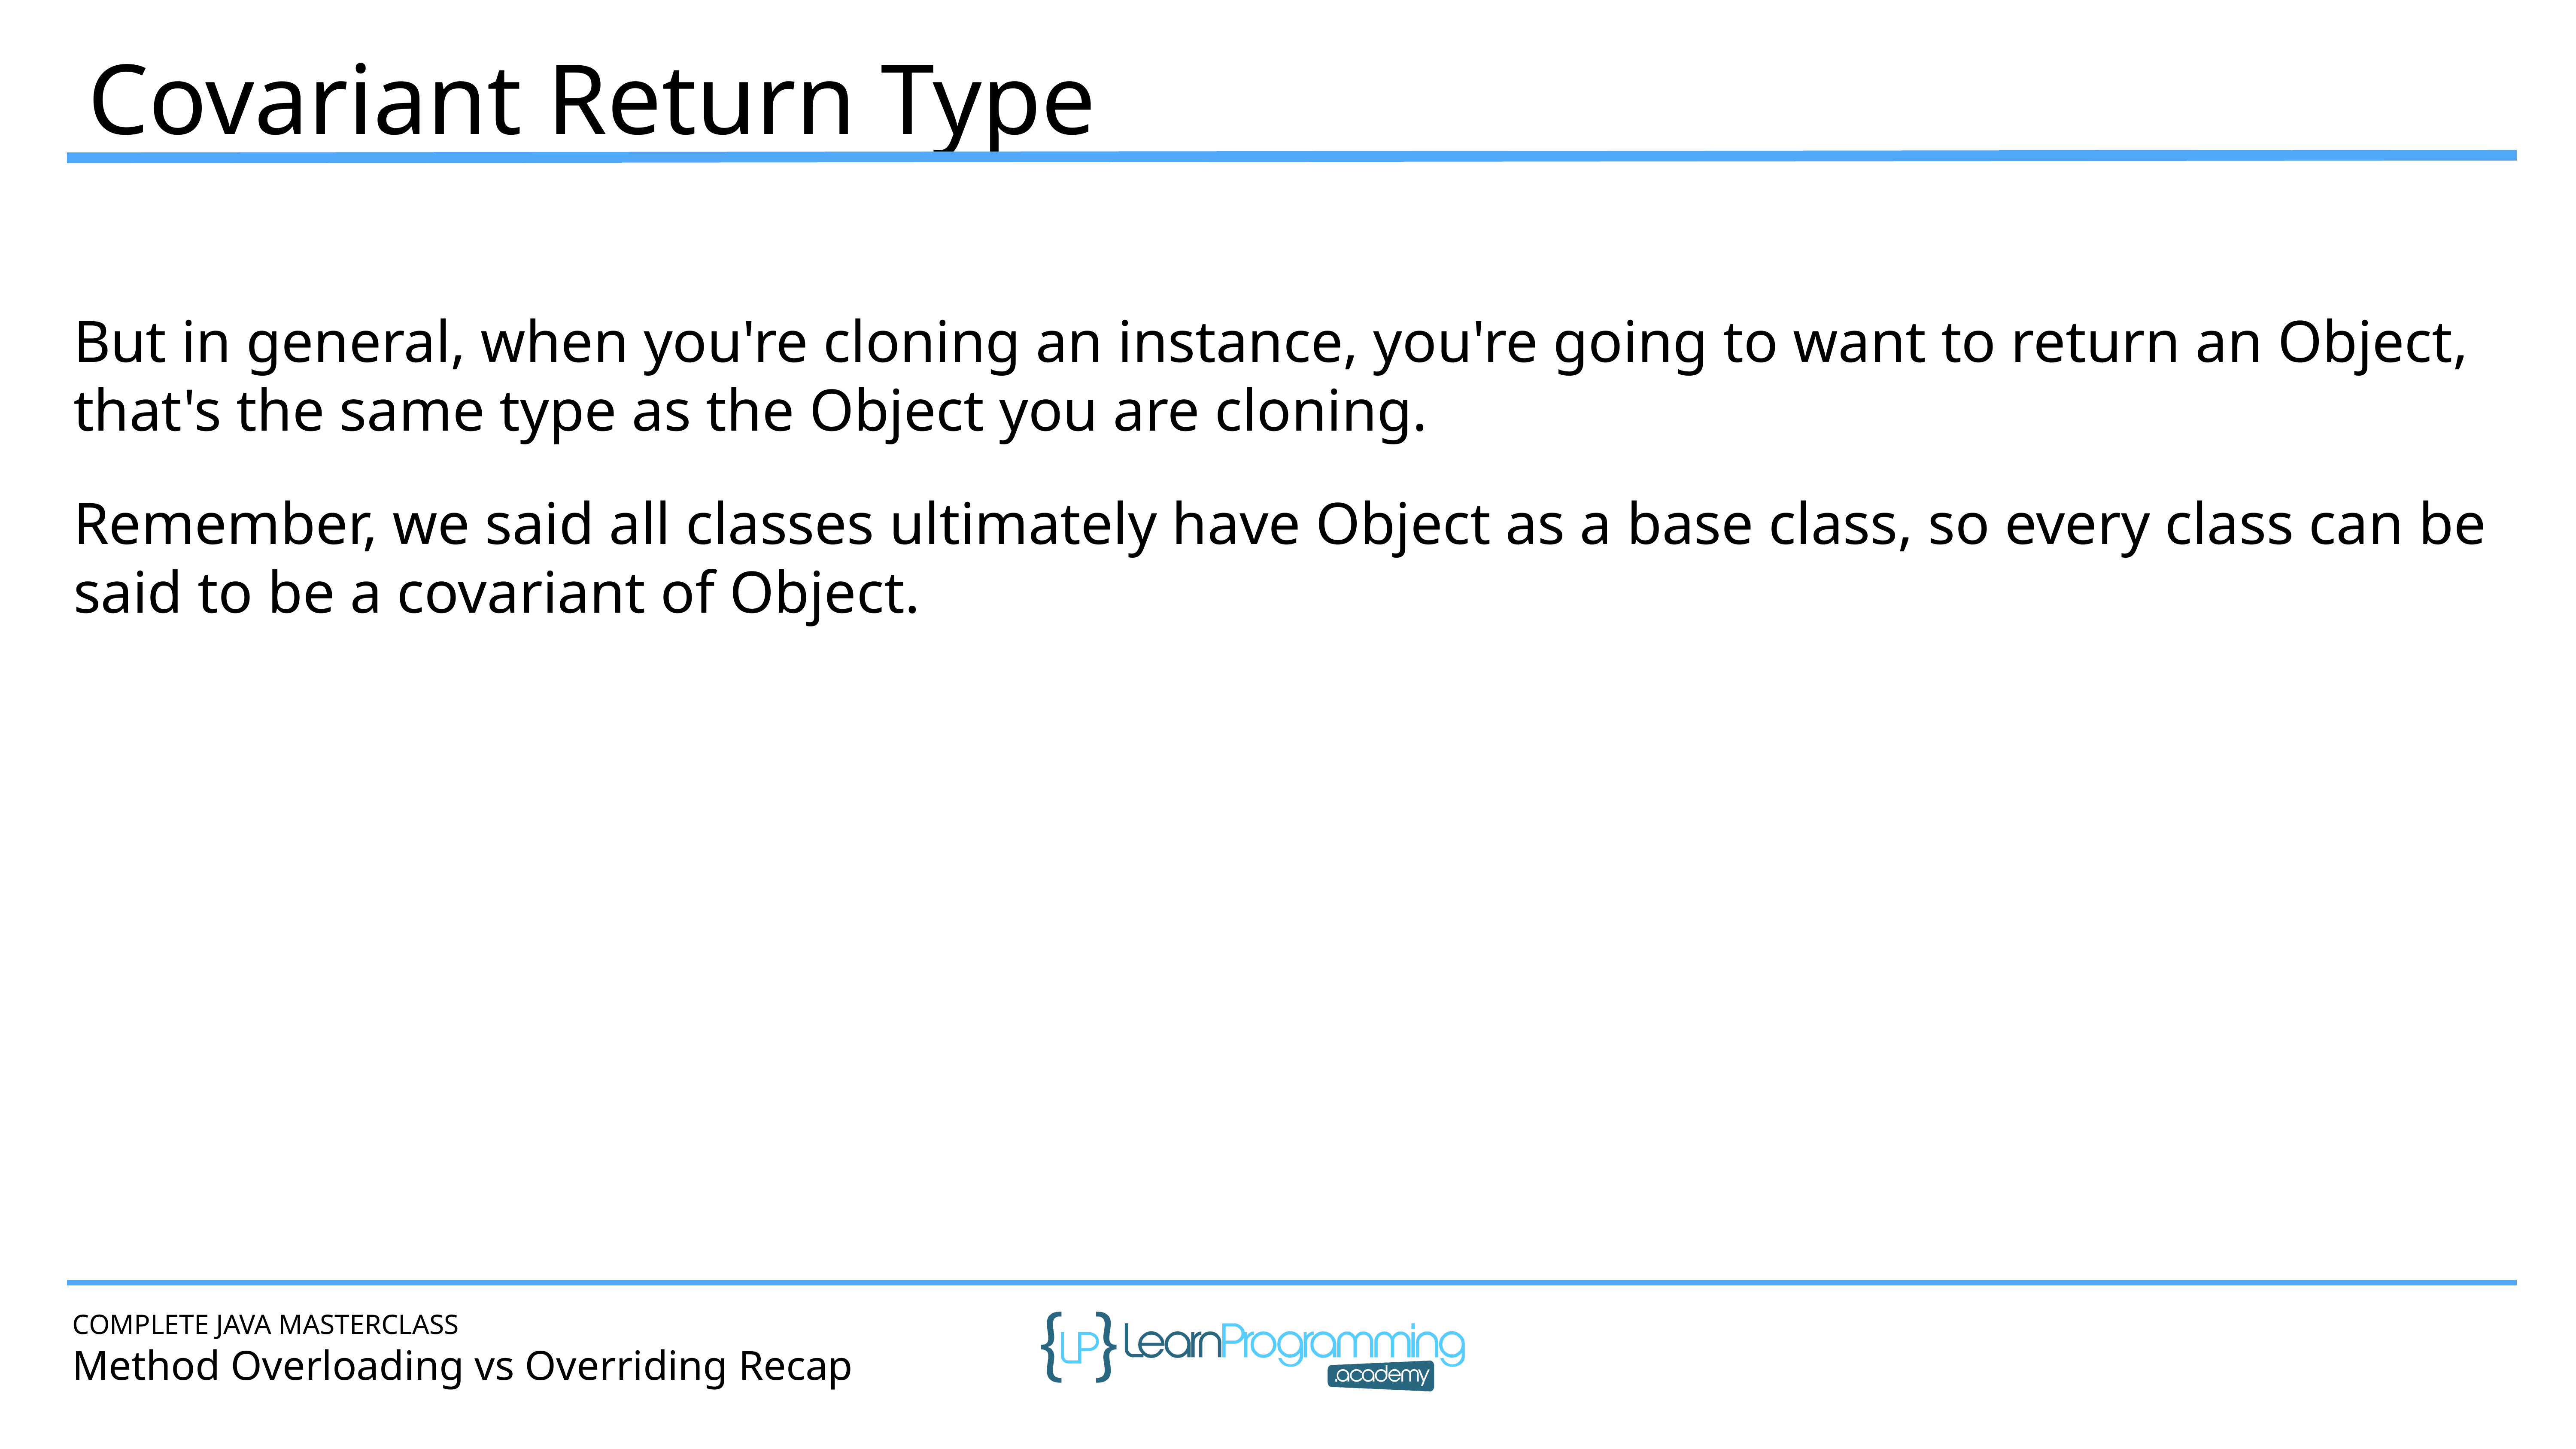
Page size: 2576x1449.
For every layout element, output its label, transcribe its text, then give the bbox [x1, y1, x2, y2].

text_box COMPLETE JAVA MASTERCLASS Method Overloading vs Overriding Recap [67, 1302, 1030, 1394]
picture [1032, 1302, 1477, 1400]
text_box But in general, when you're cloning an instance, you're going to want to return an Object, that's the same type as the Object you are cloning. Remember, we said all classes ultimately have Object as a base class, so every class can be said to be a covariant of Object. [67, 301, 2517, 1139]
text_box Covariant Return Type [82, 32, 1102, 159]
